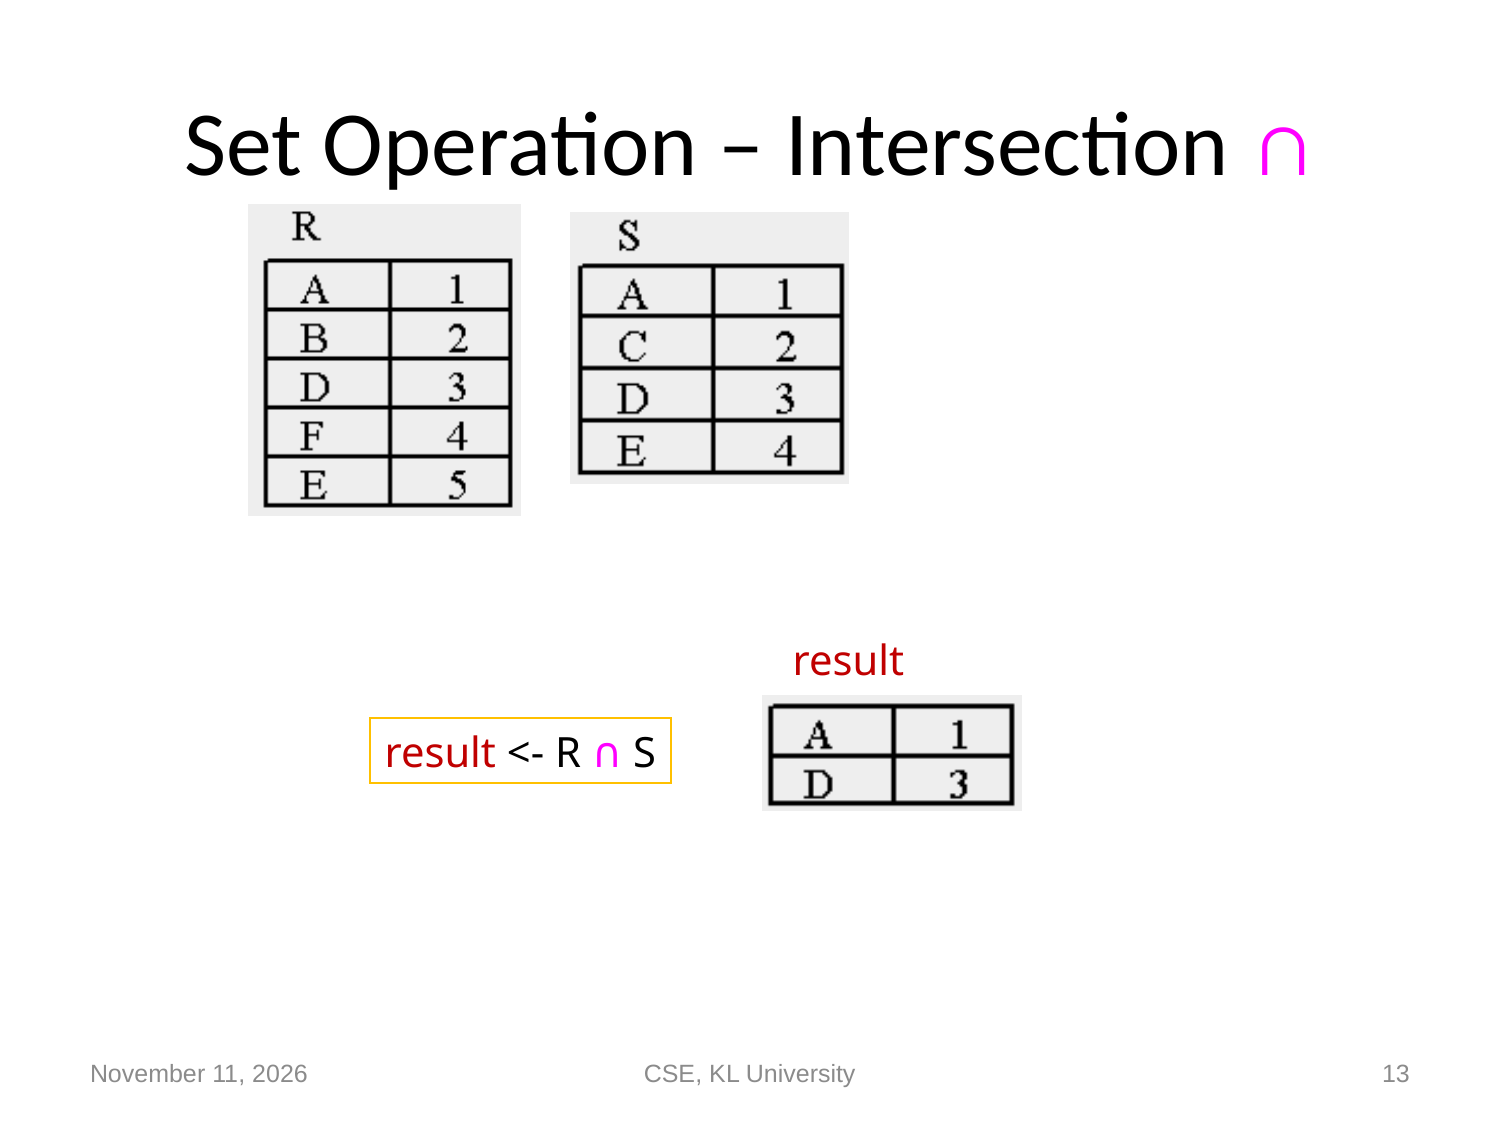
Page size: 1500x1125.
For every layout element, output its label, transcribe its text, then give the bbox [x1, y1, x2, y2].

slide_number 13 [1074, 1042, 1425, 1103]
picture [569, 212, 849, 485]
text_box result <- R ∩ S [369, 718, 671, 783]
picture [762, 694, 1022, 811]
footer CSE, KL University [512, 1042, 988, 1103]
text_box result [777, 626, 920, 692]
picture [248, 204, 522, 516]
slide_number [75, 1042, 425, 1103]
title Set Operation – Intersection ∩ [75, 45, 1425, 233]
